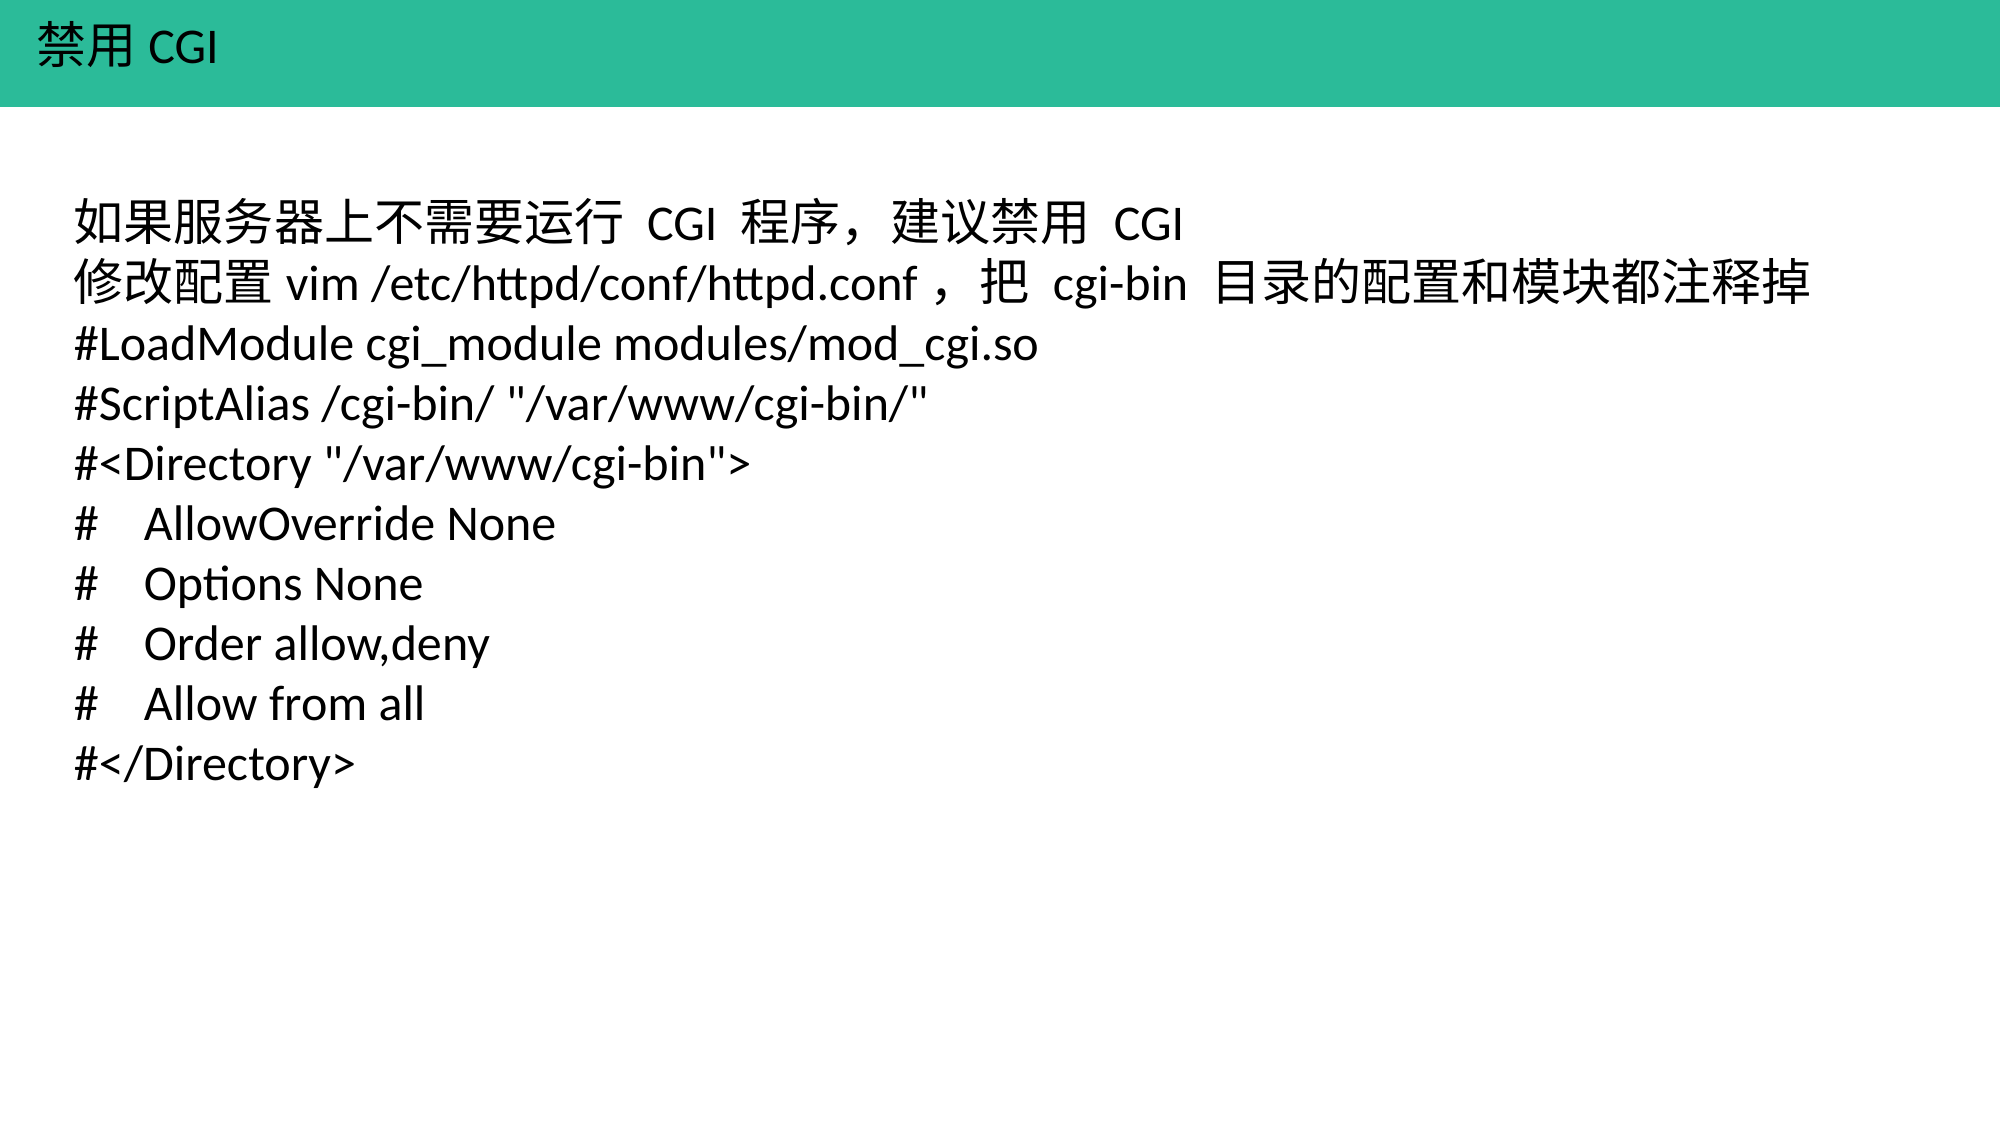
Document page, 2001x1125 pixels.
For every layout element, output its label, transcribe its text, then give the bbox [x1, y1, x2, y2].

text_box 如果服务器上不需要运行 CGI 程序，建议禁用 CGI 修改配置vim /etc/httpd/conf/httpd.conf，把 cgi-bin 目录的配置和模块都注释掉 #LoadModule cgi_module modules/mod_cgi.so #ScriptAlias /cgi-bin/ "/var/www/cgi-bin/" #<Directory "/var/www/cgi-bin"> # AllowOverride None # Options None # Order allow,deny # Allow from all #</Directory> [59, 182, 1957, 798]
text_box [0, 0, 2000, 107]
text_box 禁用CGI [21, 6, 1906, 82]
